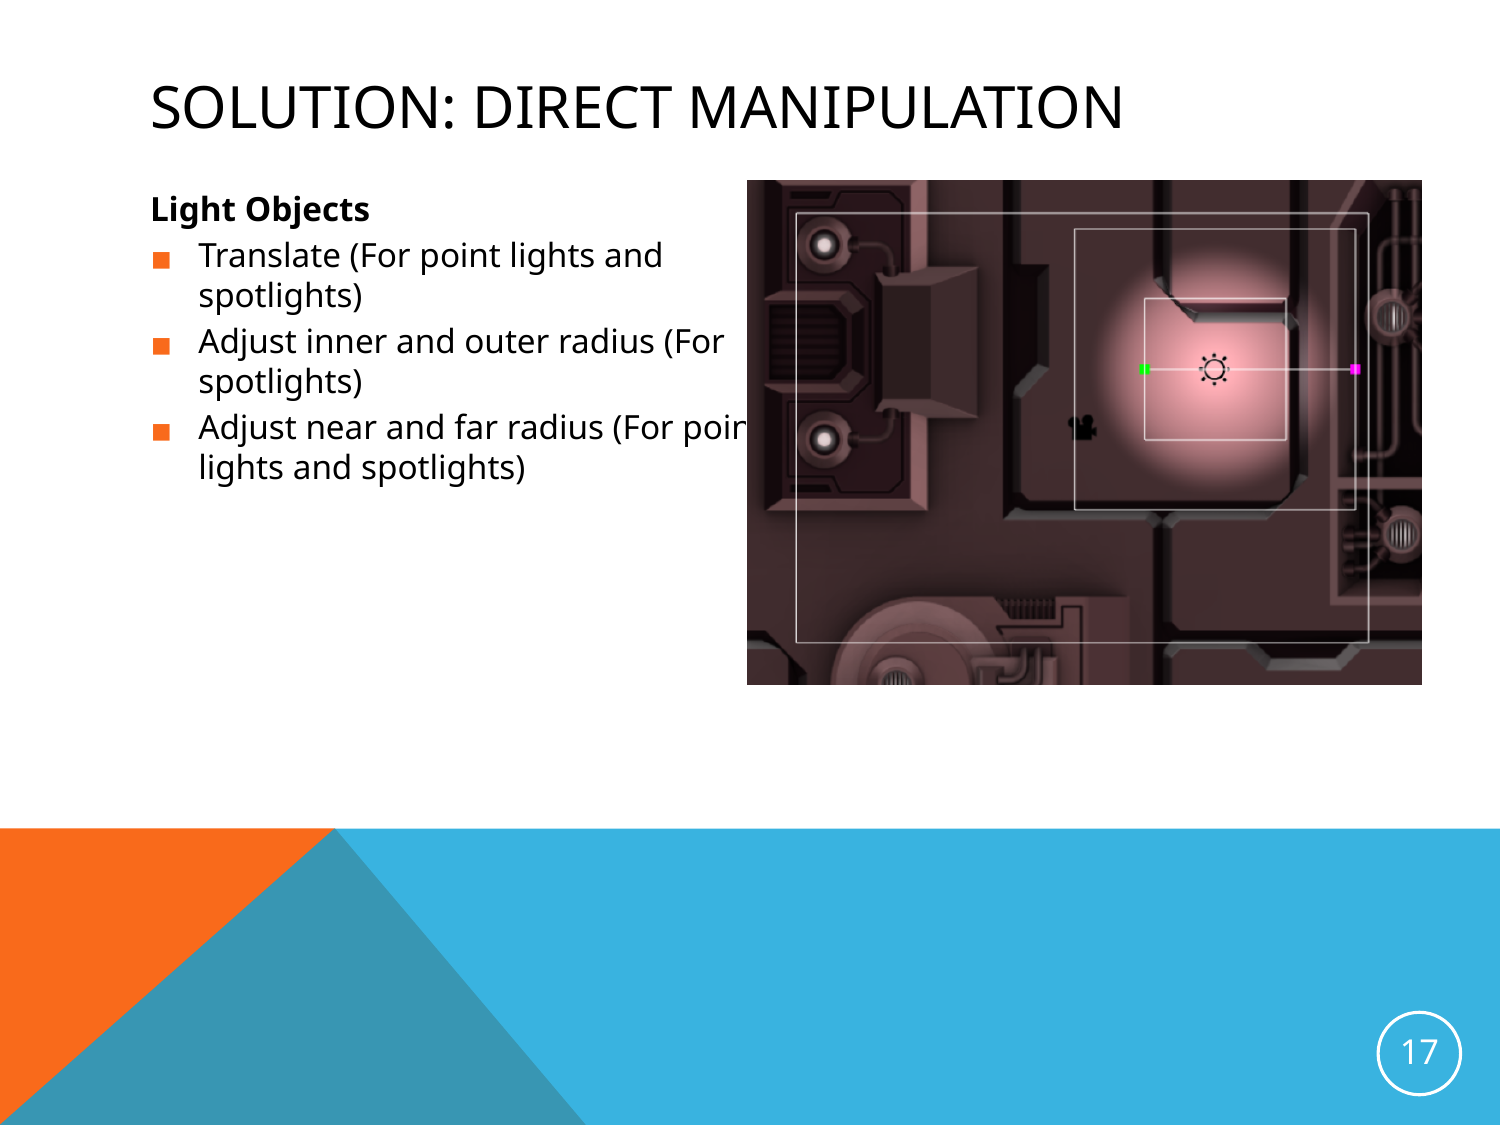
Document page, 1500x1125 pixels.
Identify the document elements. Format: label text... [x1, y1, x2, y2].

slide_number ‹#› [1376, 1010, 1463, 1097]
list Light Objects Translate (For point lights and spotlights) Adjust inner and outer radius (For spotlights) Adjust near and far radius (For point lights and spotlights) [135, 180, 781, 768]
title SOLUTION: DIRECT MANIPULATION [135, 60, 1369, 150]
picture [746, 180, 1426, 685]
